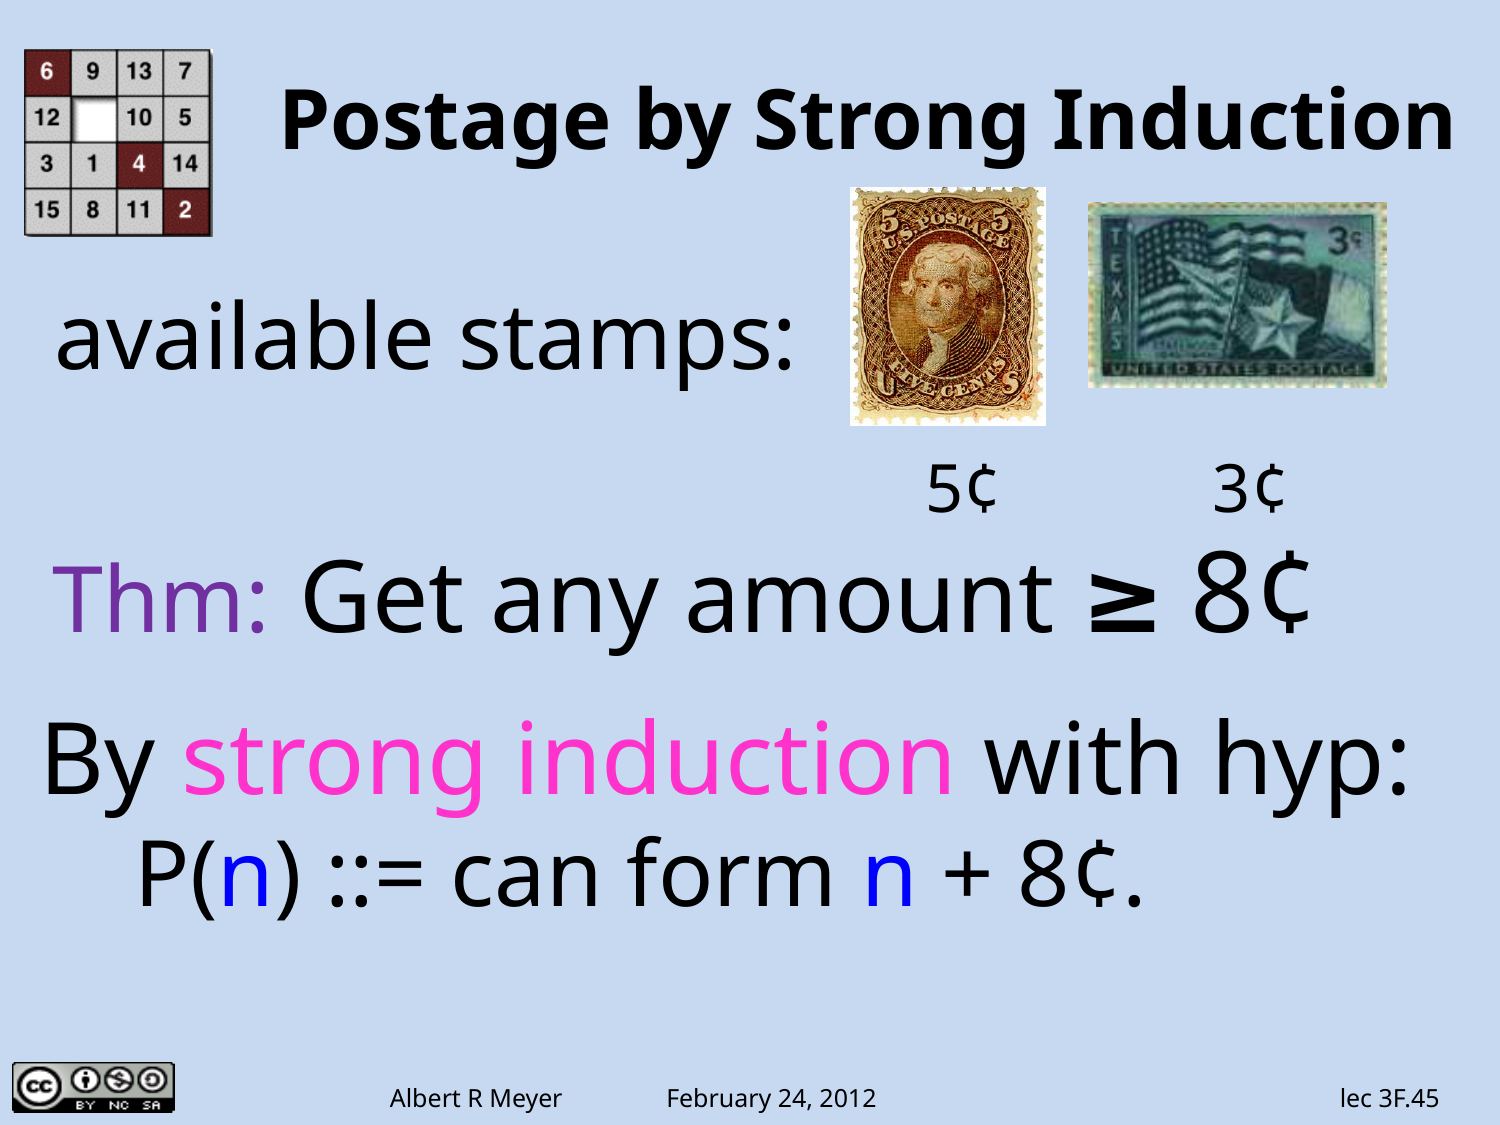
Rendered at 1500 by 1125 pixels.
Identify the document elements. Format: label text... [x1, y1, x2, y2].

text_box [47, 187, 1387, 535]
picture [12, 1062, 175, 1113]
title Postage by Strong Induction [237, 20, 1500, 213]
picture [24, 49, 213, 237]
text_box By strong induction with hyp: P(n) ::= can form n + 8¢. [24, 687, 1463, 933]
text_box Thm: Get any amount ≥ 8¢ [37, 512, 1438, 663]
